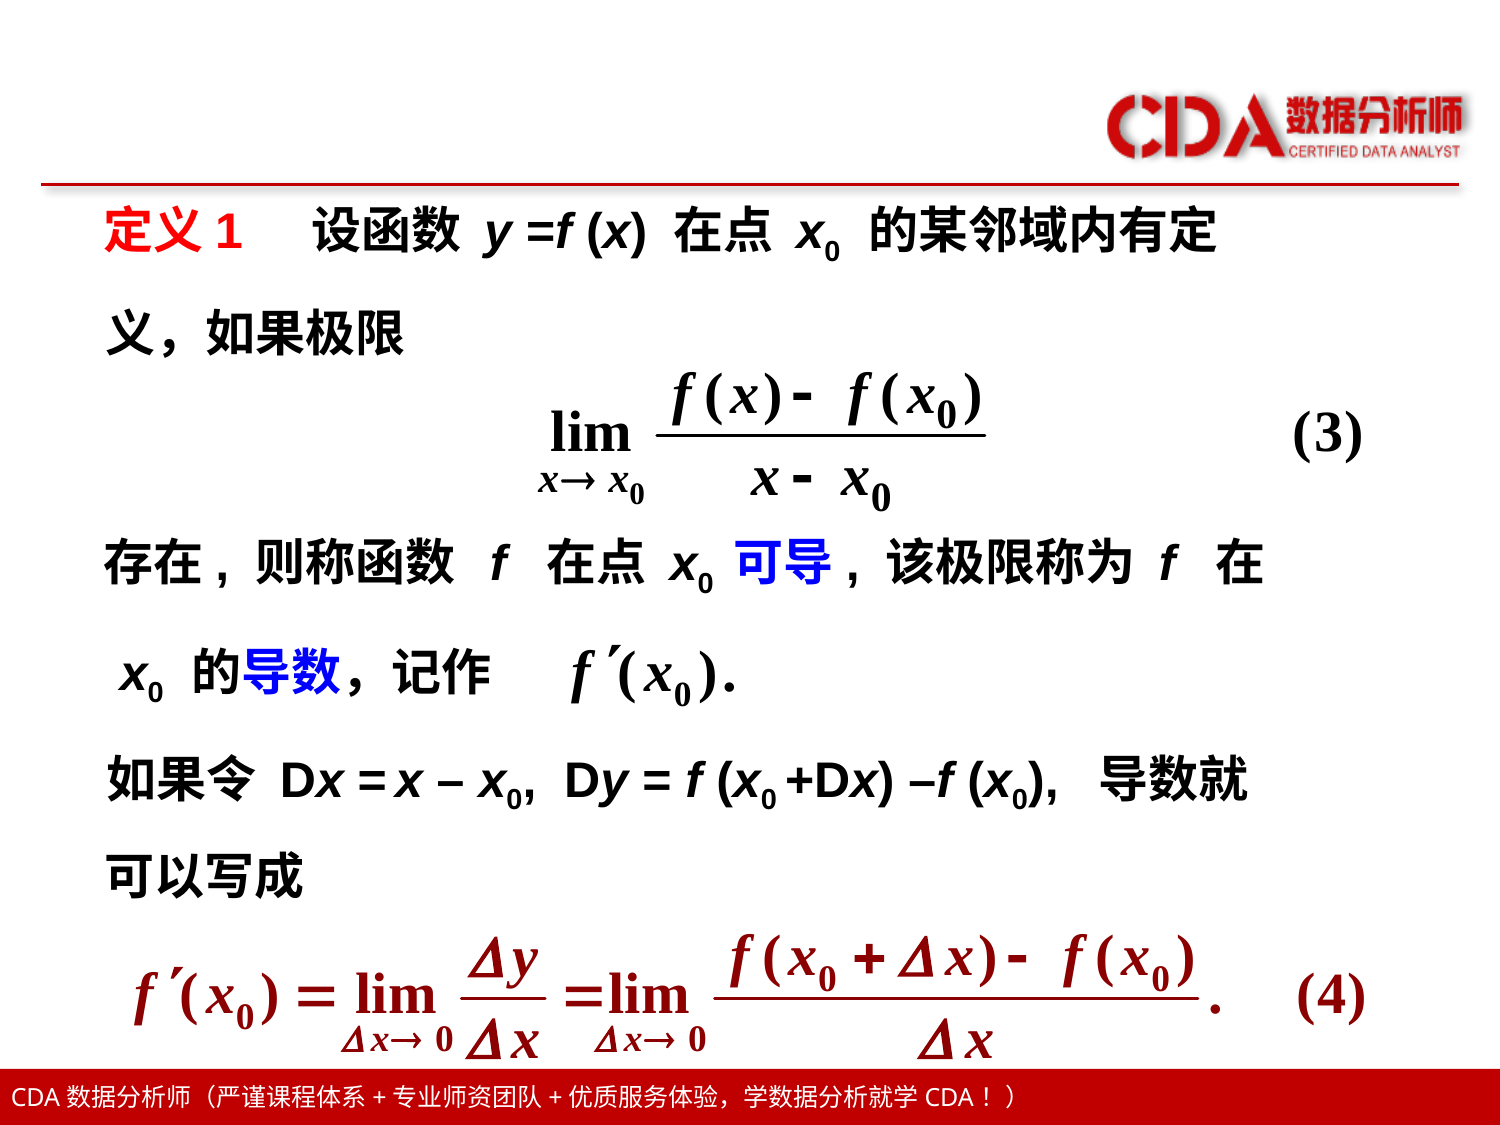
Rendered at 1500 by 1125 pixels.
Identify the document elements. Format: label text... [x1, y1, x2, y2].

text_box 可以写成 [90, 837, 320, 912]
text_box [531, 361, 1367, 518]
text_box 如果令 Dx = x – x0, Dy = f (x0 +Dx) –f (x0), 导数就 [106, 720, 1395, 816]
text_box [118, 924, 1371, 1077]
text_box 定义1 设函数 y =f (x) 在点 x0 的某邻域内有定 [88, 184, 1382, 275]
picture [1074, 70, 1500, 174]
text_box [119, 633, 738, 713]
text_box 义，如果极限 [90, 294, 421, 369]
text_box 存在, 则称函数 f 在点 x0 可导, 该极限称为 f 在 [103, 516, 1407, 599]
